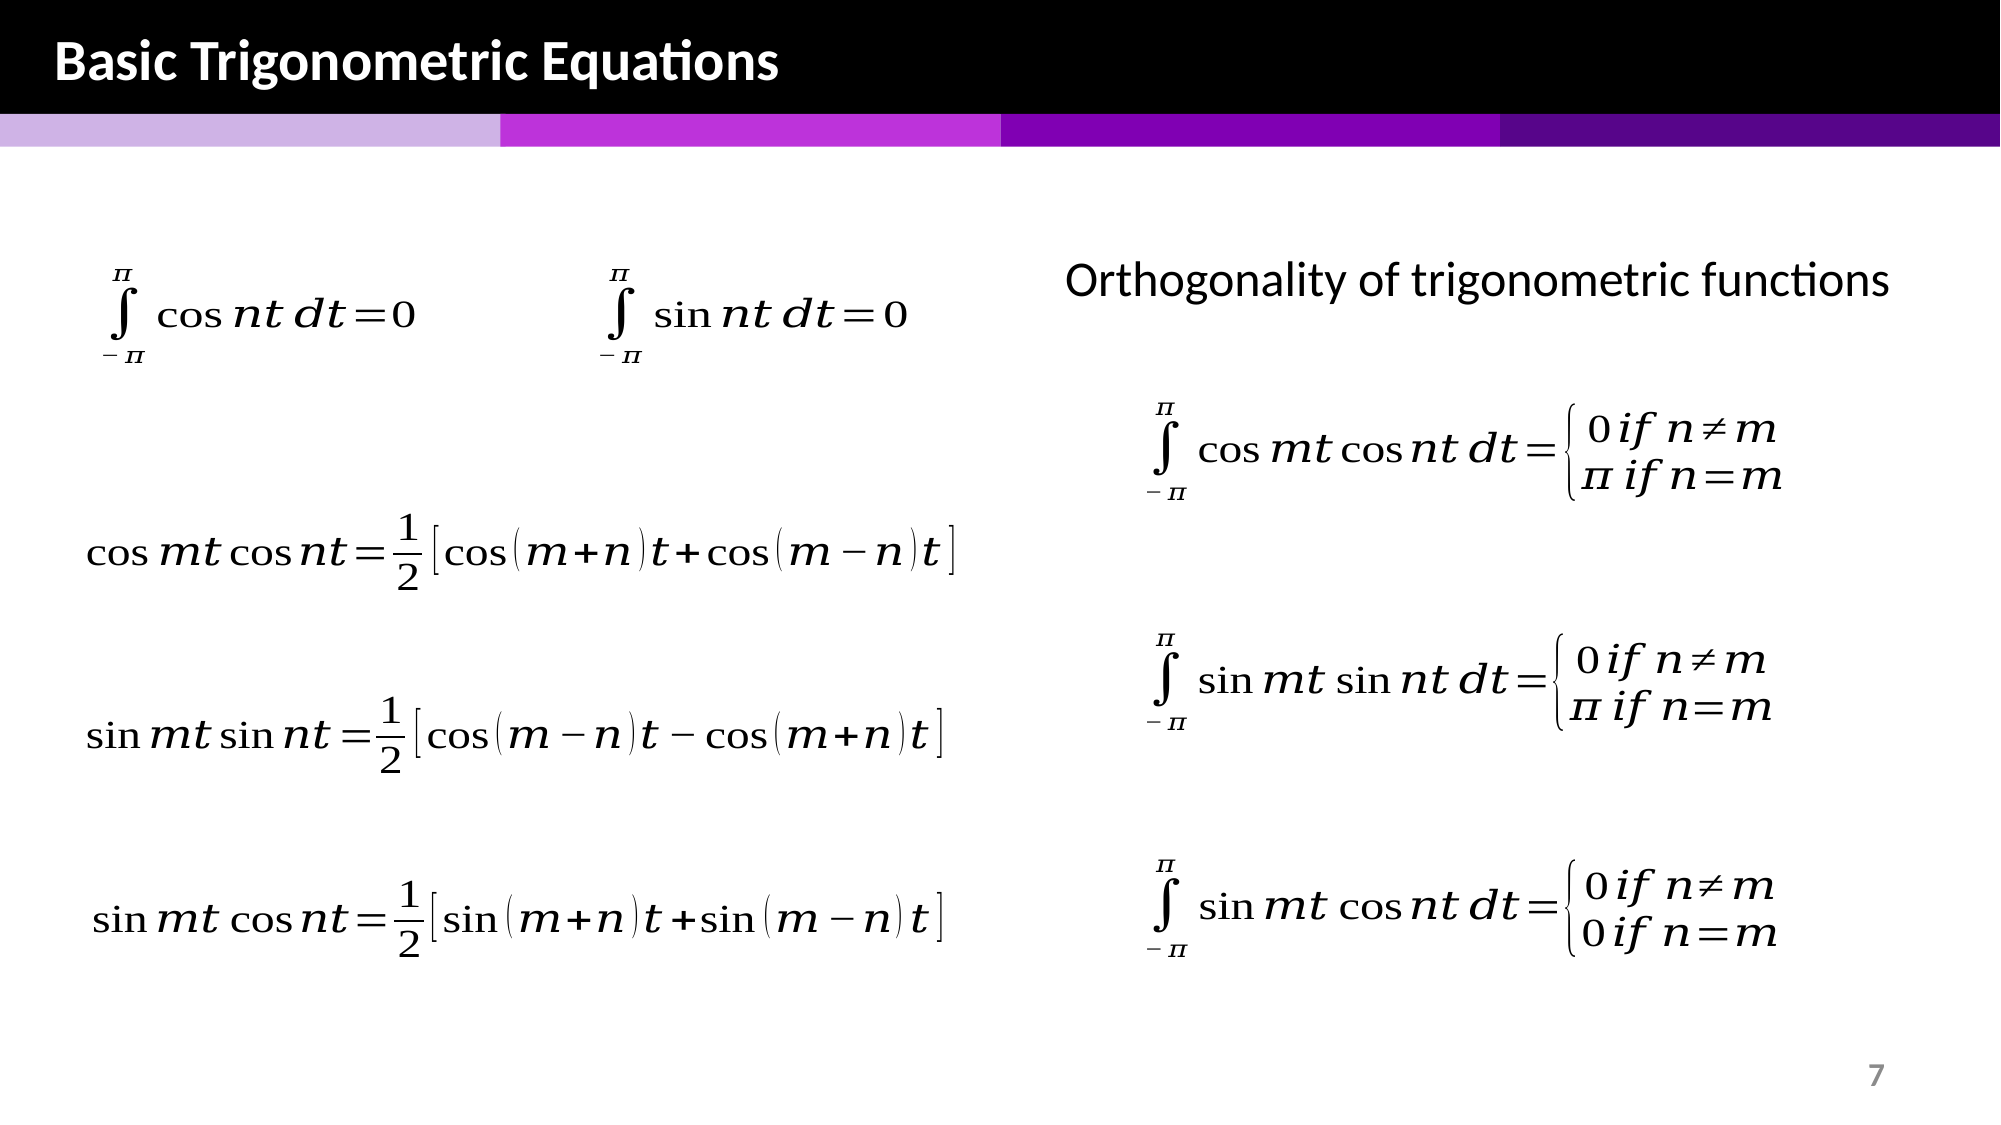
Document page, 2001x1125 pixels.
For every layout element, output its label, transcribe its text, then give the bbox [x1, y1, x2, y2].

text_box Orthogonality of trigonometric functions [1050, 239, 1906, 314]
list Basic Trigonometric Equations [39, 1, 1964, 114]
